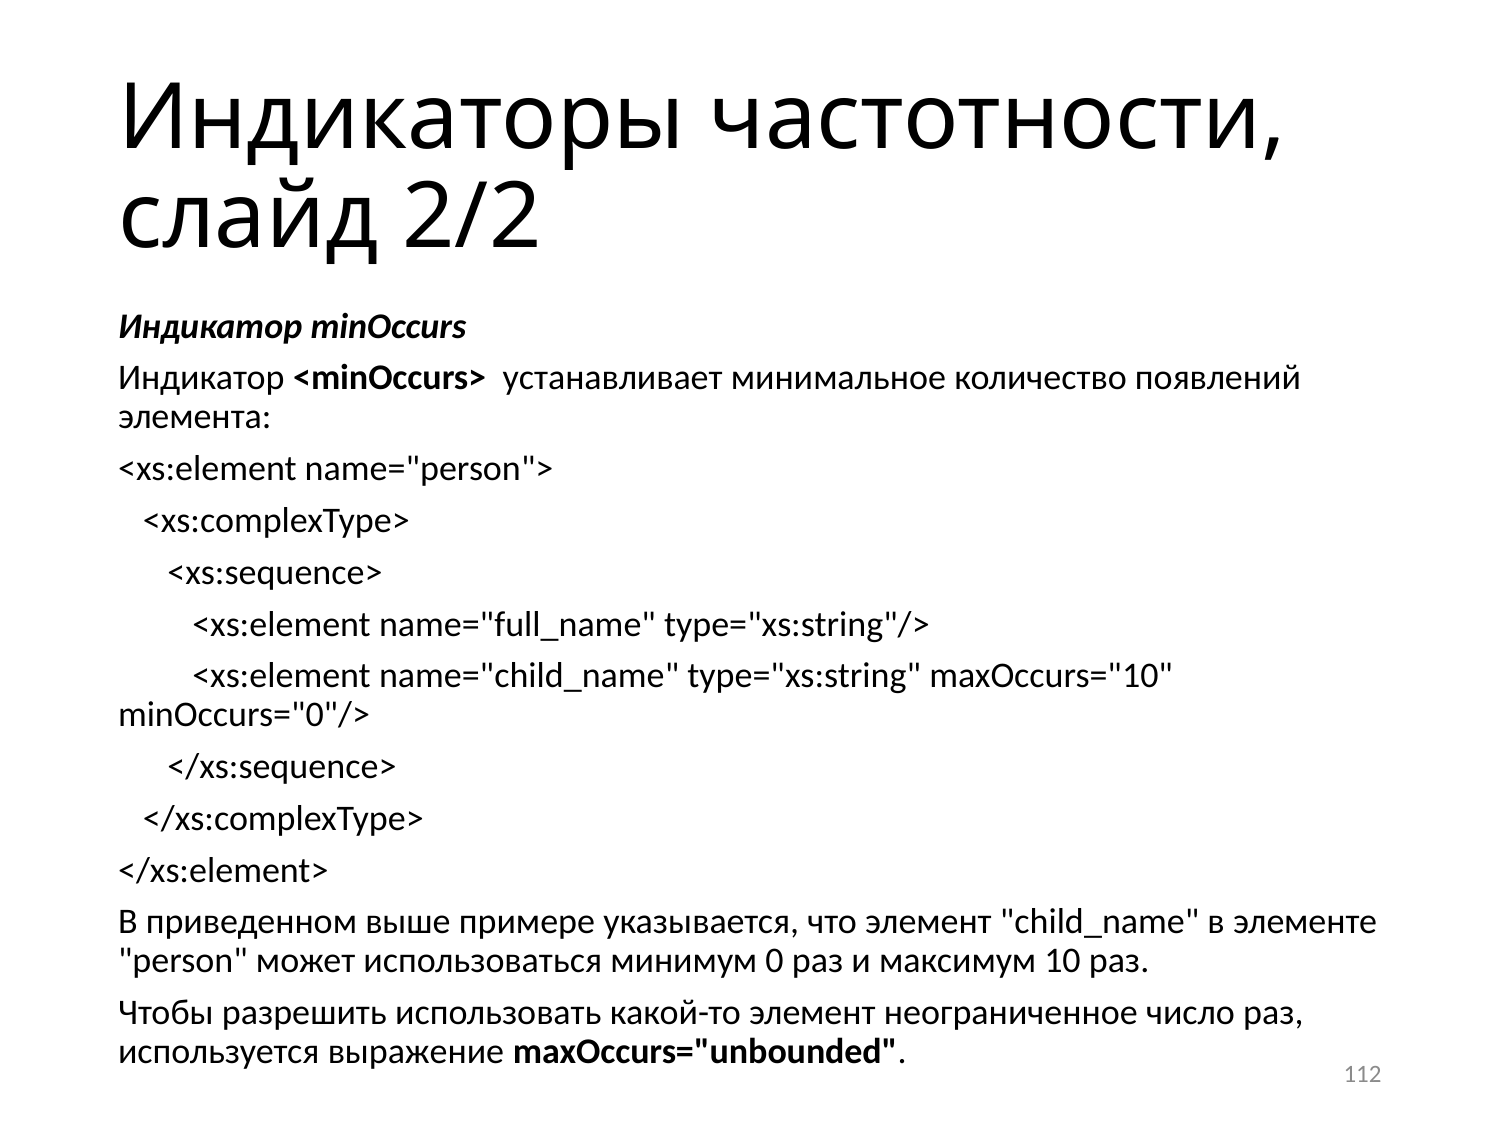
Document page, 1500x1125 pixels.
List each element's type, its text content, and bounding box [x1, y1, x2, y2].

title Индикаторы частотности, слайд 2/2 [103, 59, 1397, 278]
slide_number 112 [1059, 1042, 1397, 1103]
list Индикатор minOccurs Индикатор <minOccurs> устанавливает минимальное количество появлений элемента: <xs:element name="person"> <xs:complexType> <xs:sequence> <xs:element name="full_name" type="xs:string"/> <xs:element name="child_name" type="xs:string" maxOccurs="10" minOccurs="0"/> </xs:sequence> </xs:complexType> </xs:element> В приведенном выше примере указывается, что элемент "child_name" в элементе "person" может использоваться минимум 0 раз и максимум 10 раз. Чтобы разрешить использовать какой-то элемент неограниченное число раз, используется выражение maxOccurs="unbounded". [103, 299, 1397, 1082]
